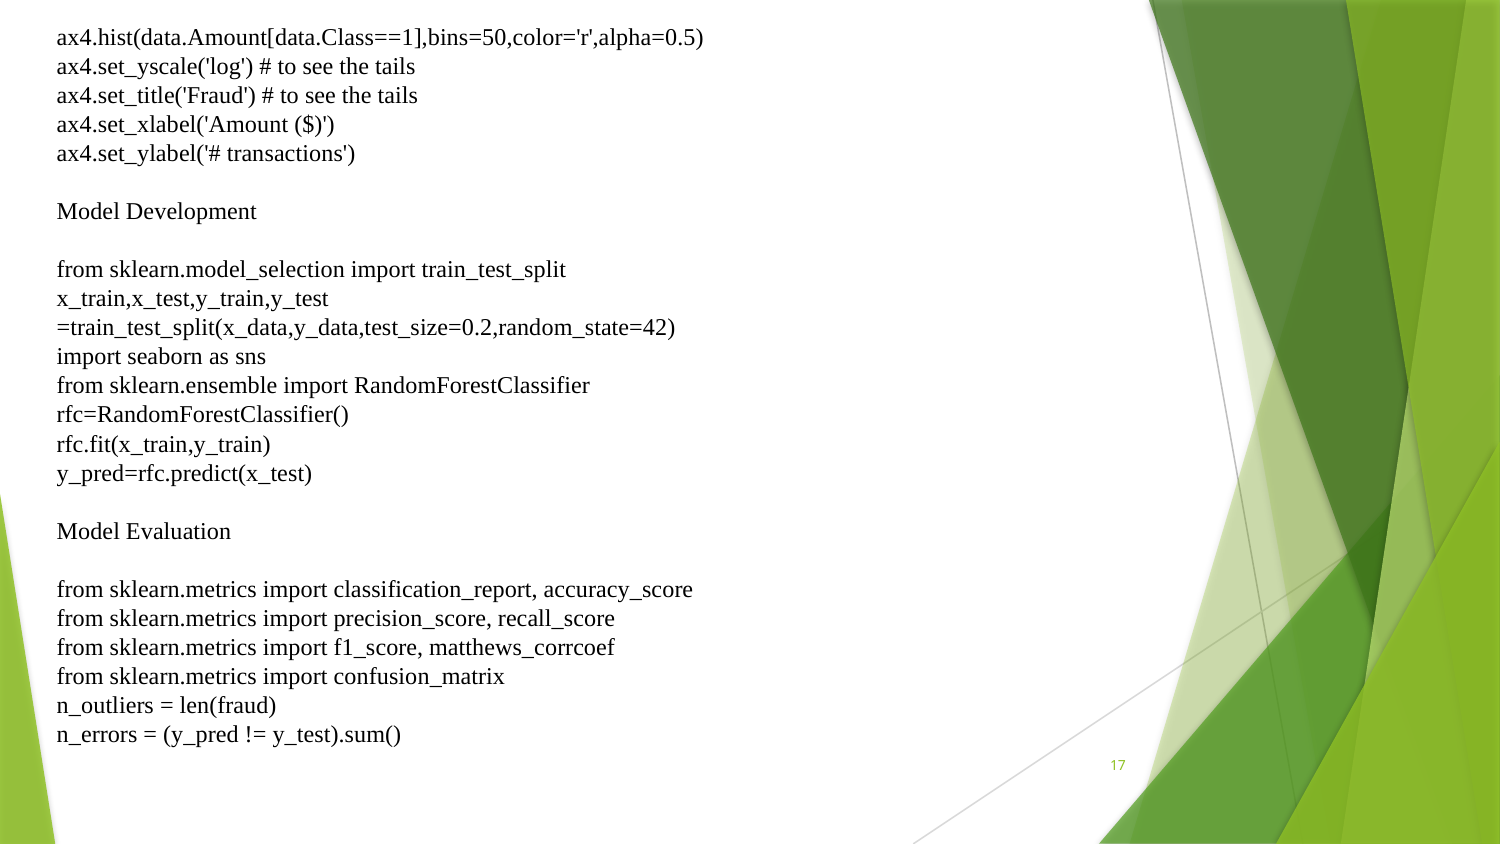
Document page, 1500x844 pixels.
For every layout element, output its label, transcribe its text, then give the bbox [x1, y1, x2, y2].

title ax4.hist(data.Amount[data.Class==1],bins=50,color='r',alpha=0.5) ax4.set_yscale('log') # to see the tails ax4.set_title('Fraud') # to see the tails ax4.set_xlabel('Amount ($)') ax4.set_ylabel('# transactions') Model Development from sklearn.model_selection import train_test_split x_train,x_test,y_train,y_test =train_test_split(x_data,y_data,test_size=0.2,random_state=42) import seaborn as sns from sklearn.ensemble import RandomForestClassifier rfc=RandomForestClassifier() rfc.fit(x_train,y_train) y_pred=rfc.predict(x_test) Model Evaluation from sklearn.metrics import classification_report, accuracy_score from sklearn.metrics import precision_score, recall_score from sklearn.metrics import f1_score, matthews_corrcoef from sklearn.metrics import confusion_matrix n_outliers = len(fraud) n_errors = (y_pred != y_test).sum() [41, 13, 1195, 820]
slide_number 17 [1056, 743, 1141, 789]
